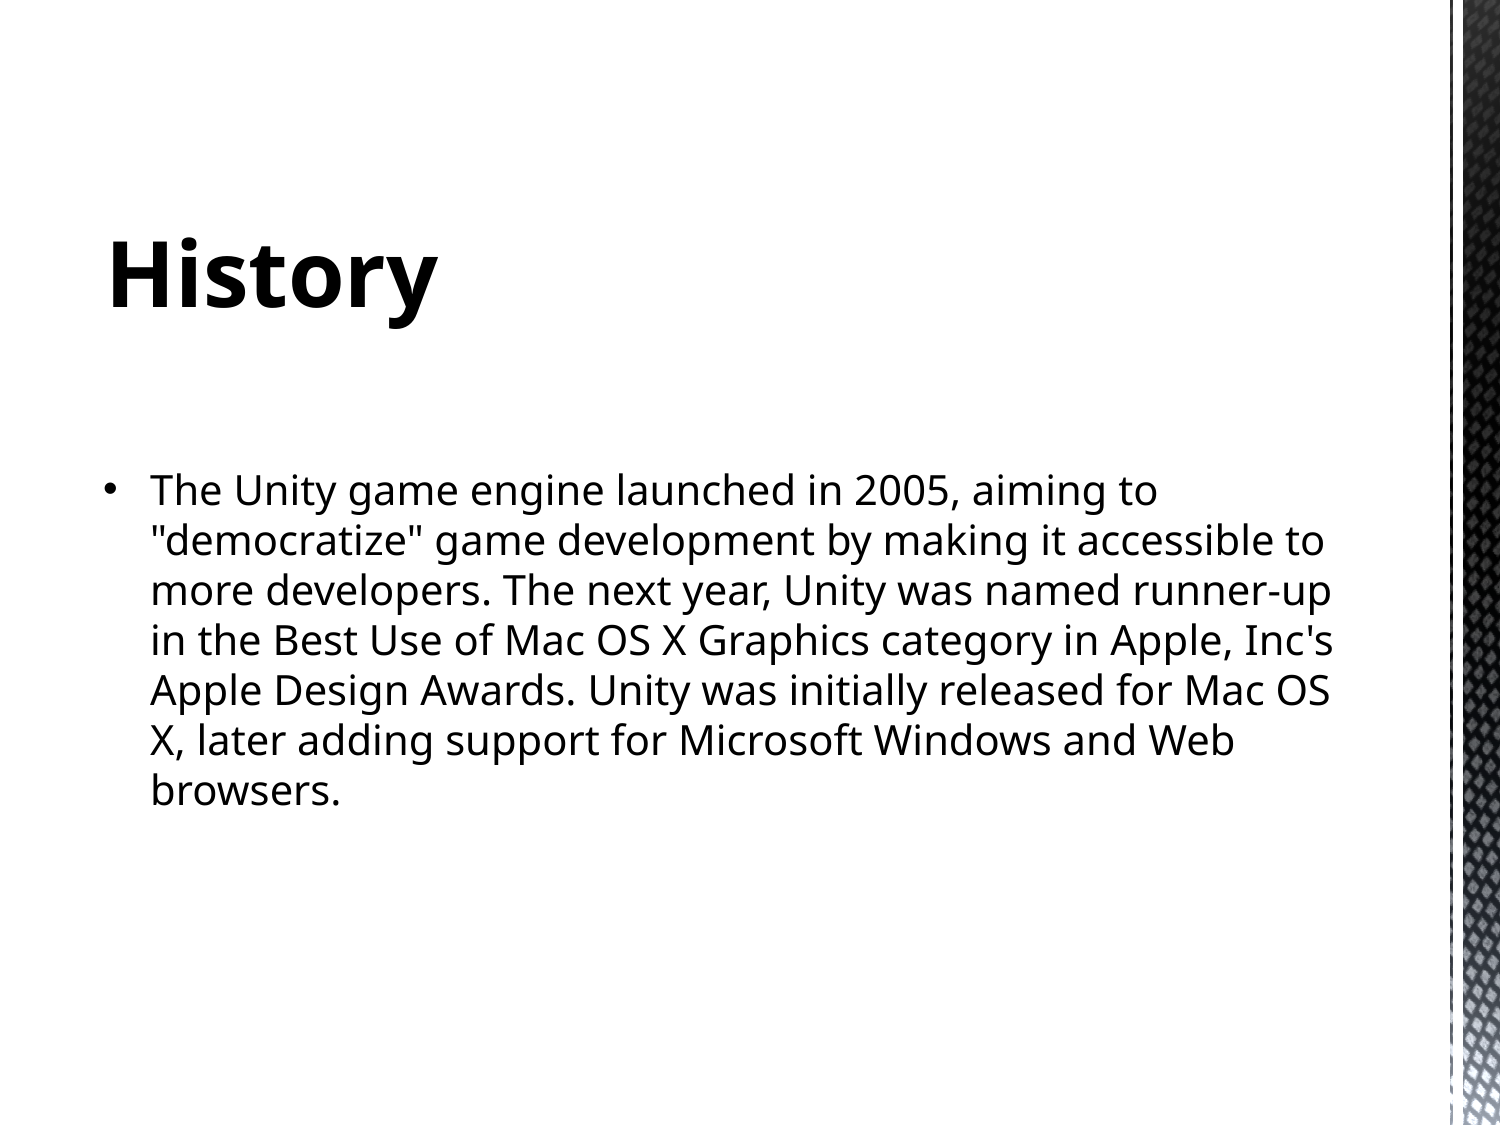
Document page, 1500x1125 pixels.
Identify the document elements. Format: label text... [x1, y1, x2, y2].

text_box History [90, 208, 1284, 333]
picture [1447, 0, 1500, 1125]
text_box The Unity game engine launched in 2005, aiming to "democratize" game development by making it accessible to more developers. The next year, Unity was named runner-up in the Best Use of Mac OS X Graphics category in Apple, Inc's Apple Design Awards. Unity was initially released for Mac OS X, later adding support for Microsoft Windows and Web browsers. [88, 456, 1388, 822]
